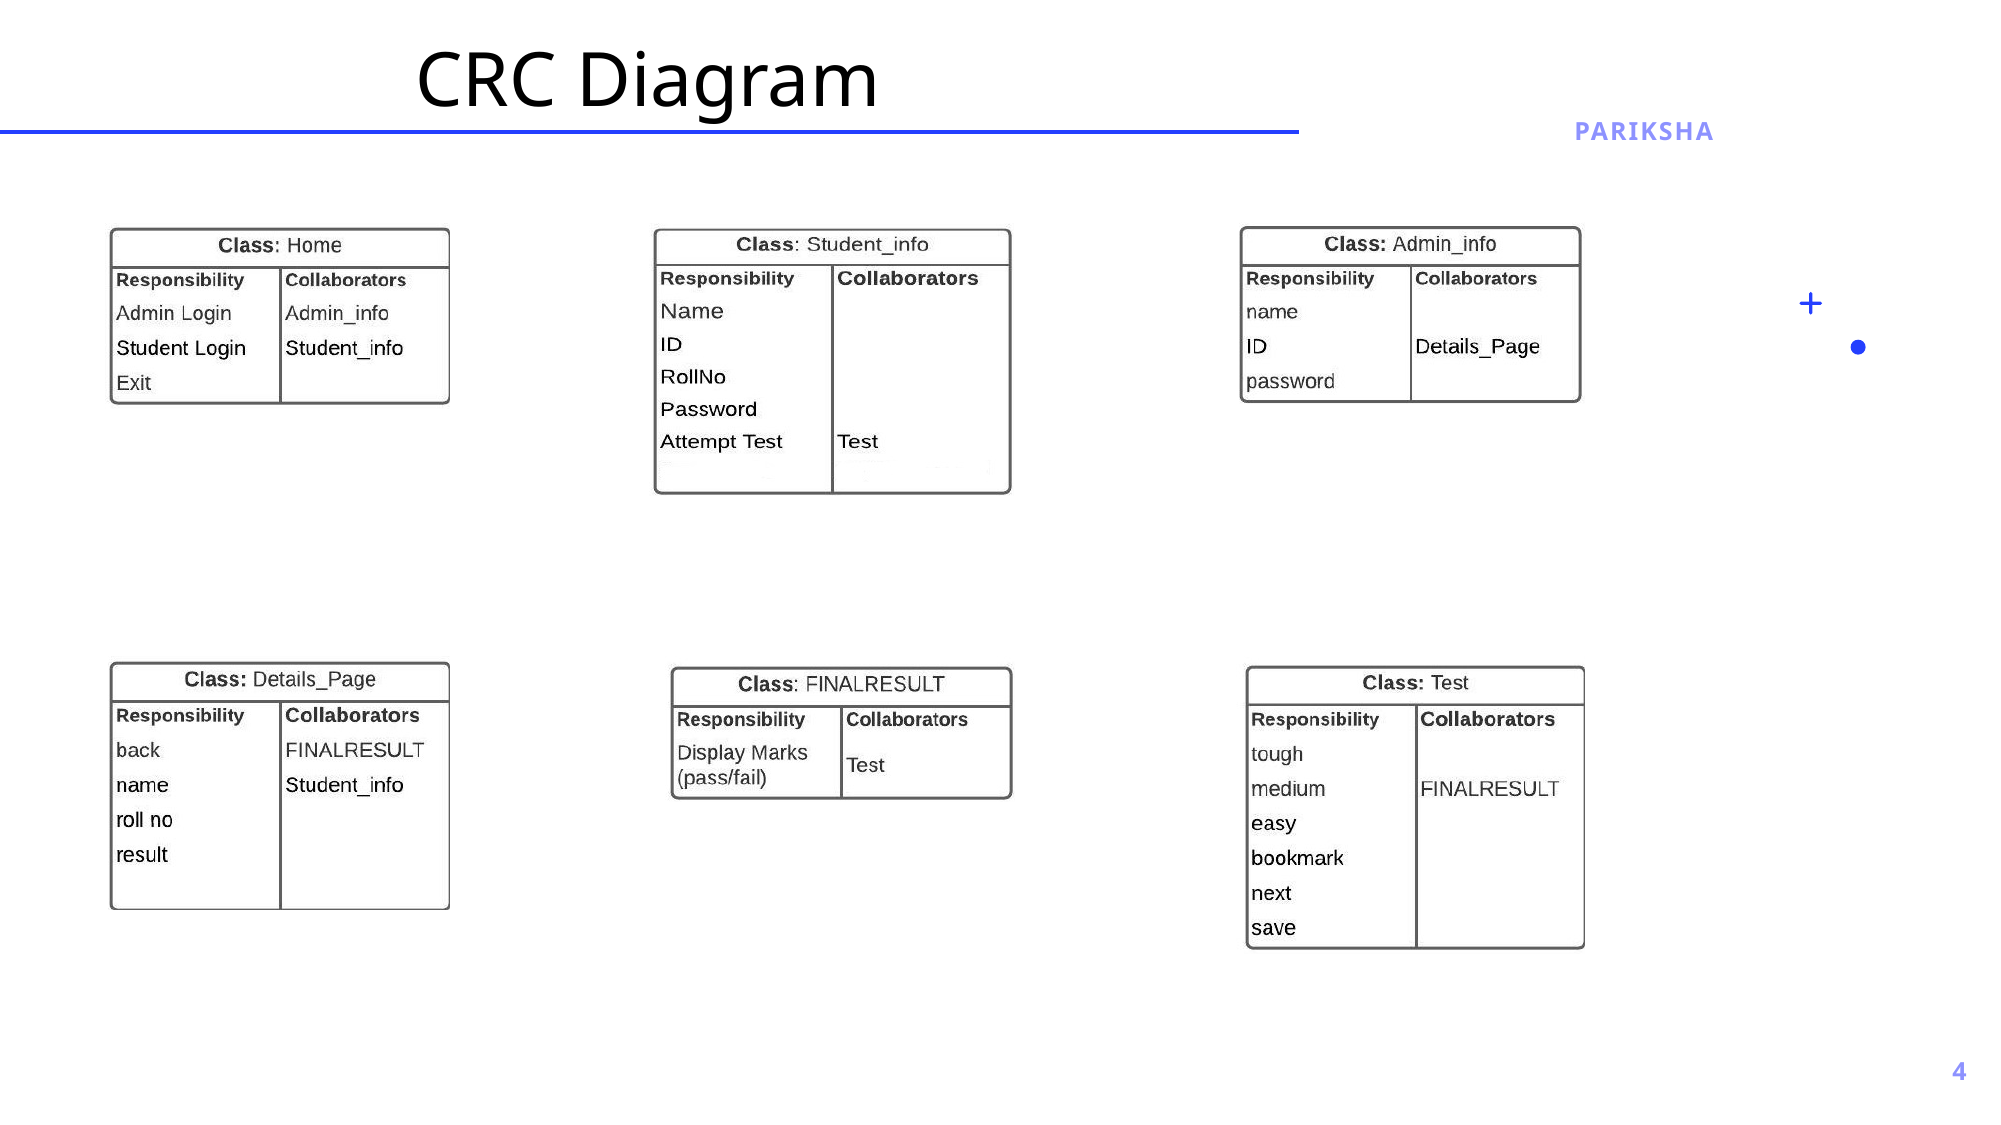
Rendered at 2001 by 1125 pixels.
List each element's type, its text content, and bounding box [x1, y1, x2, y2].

picture [641, 223, 1015, 496]
picture [1236, 656, 1585, 954]
picture [105, 223, 450, 409]
picture [665, 656, 1015, 802]
title CRC Diagram [0, 0, 1297, 131]
picture [108, 656, 450, 910]
footer pariksha [1306, 101, 1982, 162]
picture [1239, 222, 1585, 404]
slide_number 4 [1412, 1042, 1982, 1103]
